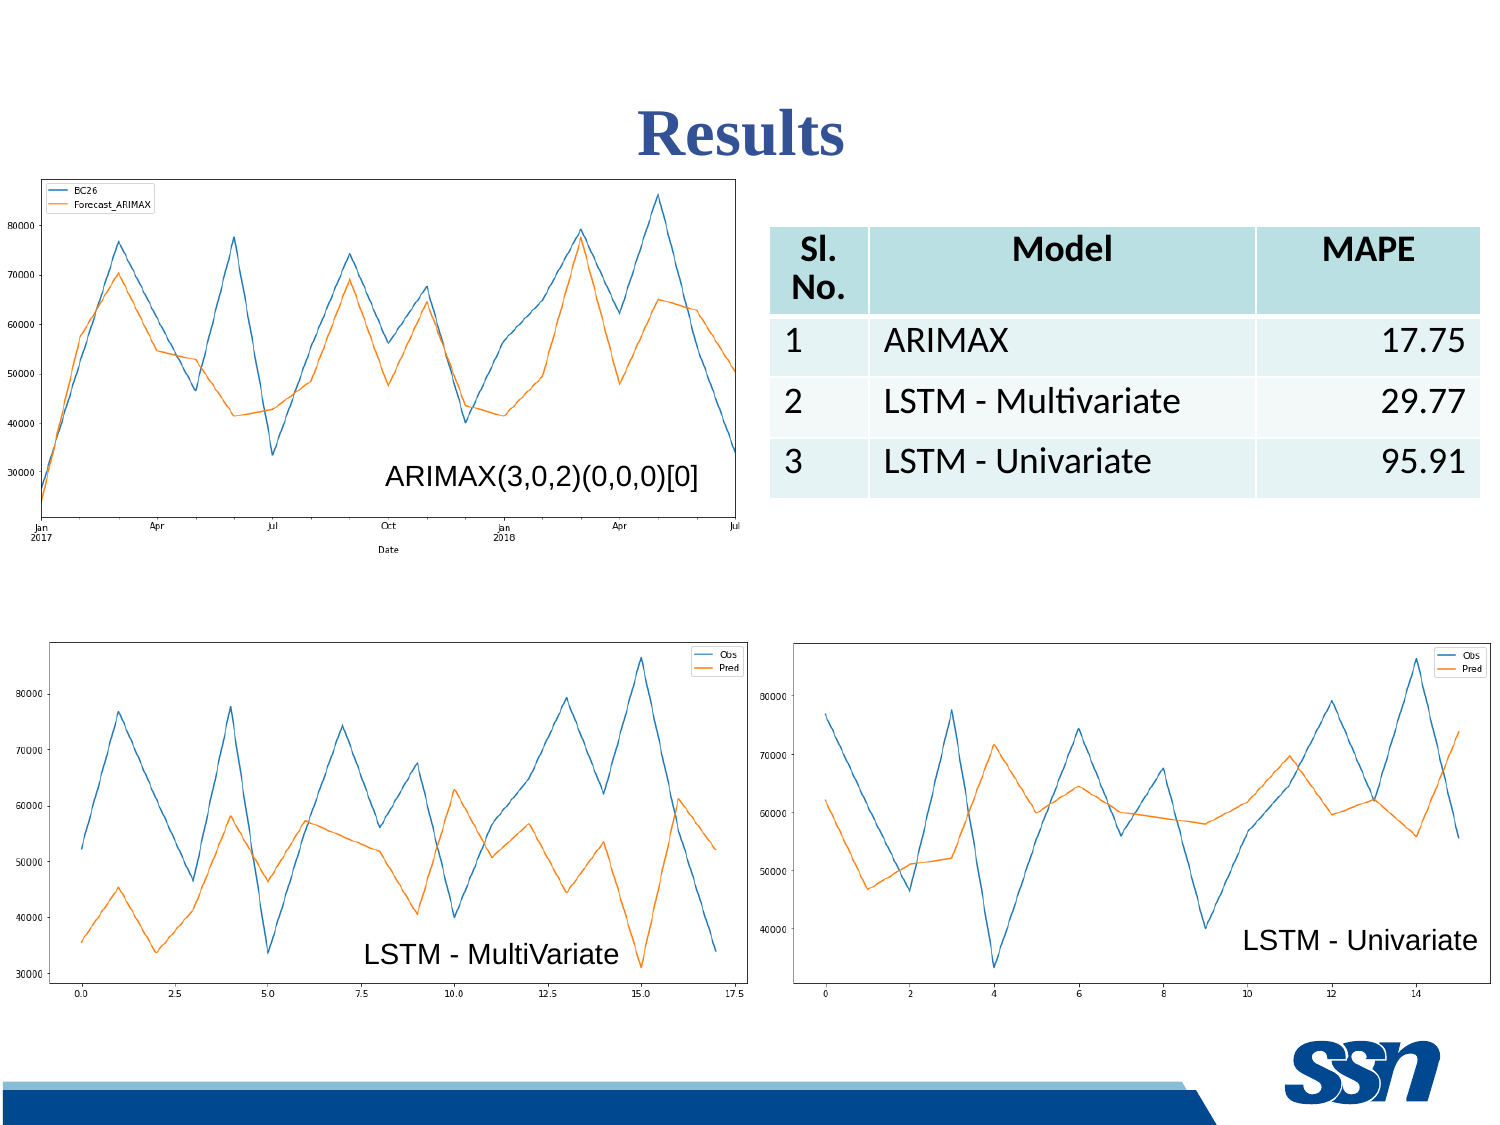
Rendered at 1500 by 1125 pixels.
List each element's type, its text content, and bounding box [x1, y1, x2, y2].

table_cell 3 [770, 439, 868, 498]
table_cell ARIMAX [870, 319, 1255, 376]
table_cell 1 [770, 319, 868, 376]
picture [7, 636, 1496, 1004]
table_cell 17.75 [1257, 319, 1480, 376]
table_header MAPE [1257, 227, 1480, 314]
table_cell 29.77 [1257, 378, 1480, 437]
table_cell LSTM - Multivariate [870, 378, 1255, 437]
title Results [75, 45, 1425, 213]
table_header Model [870, 227, 1255, 314]
table_header Sl. No. [770, 227, 868, 314]
table_cell 95.91 [1257, 439, 1480, 498]
picture [0, 171, 747, 561]
table_cell 2 [770, 378, 868, 437]
table_cell LSTM - Univariate [870, 439, 1255, 498]
